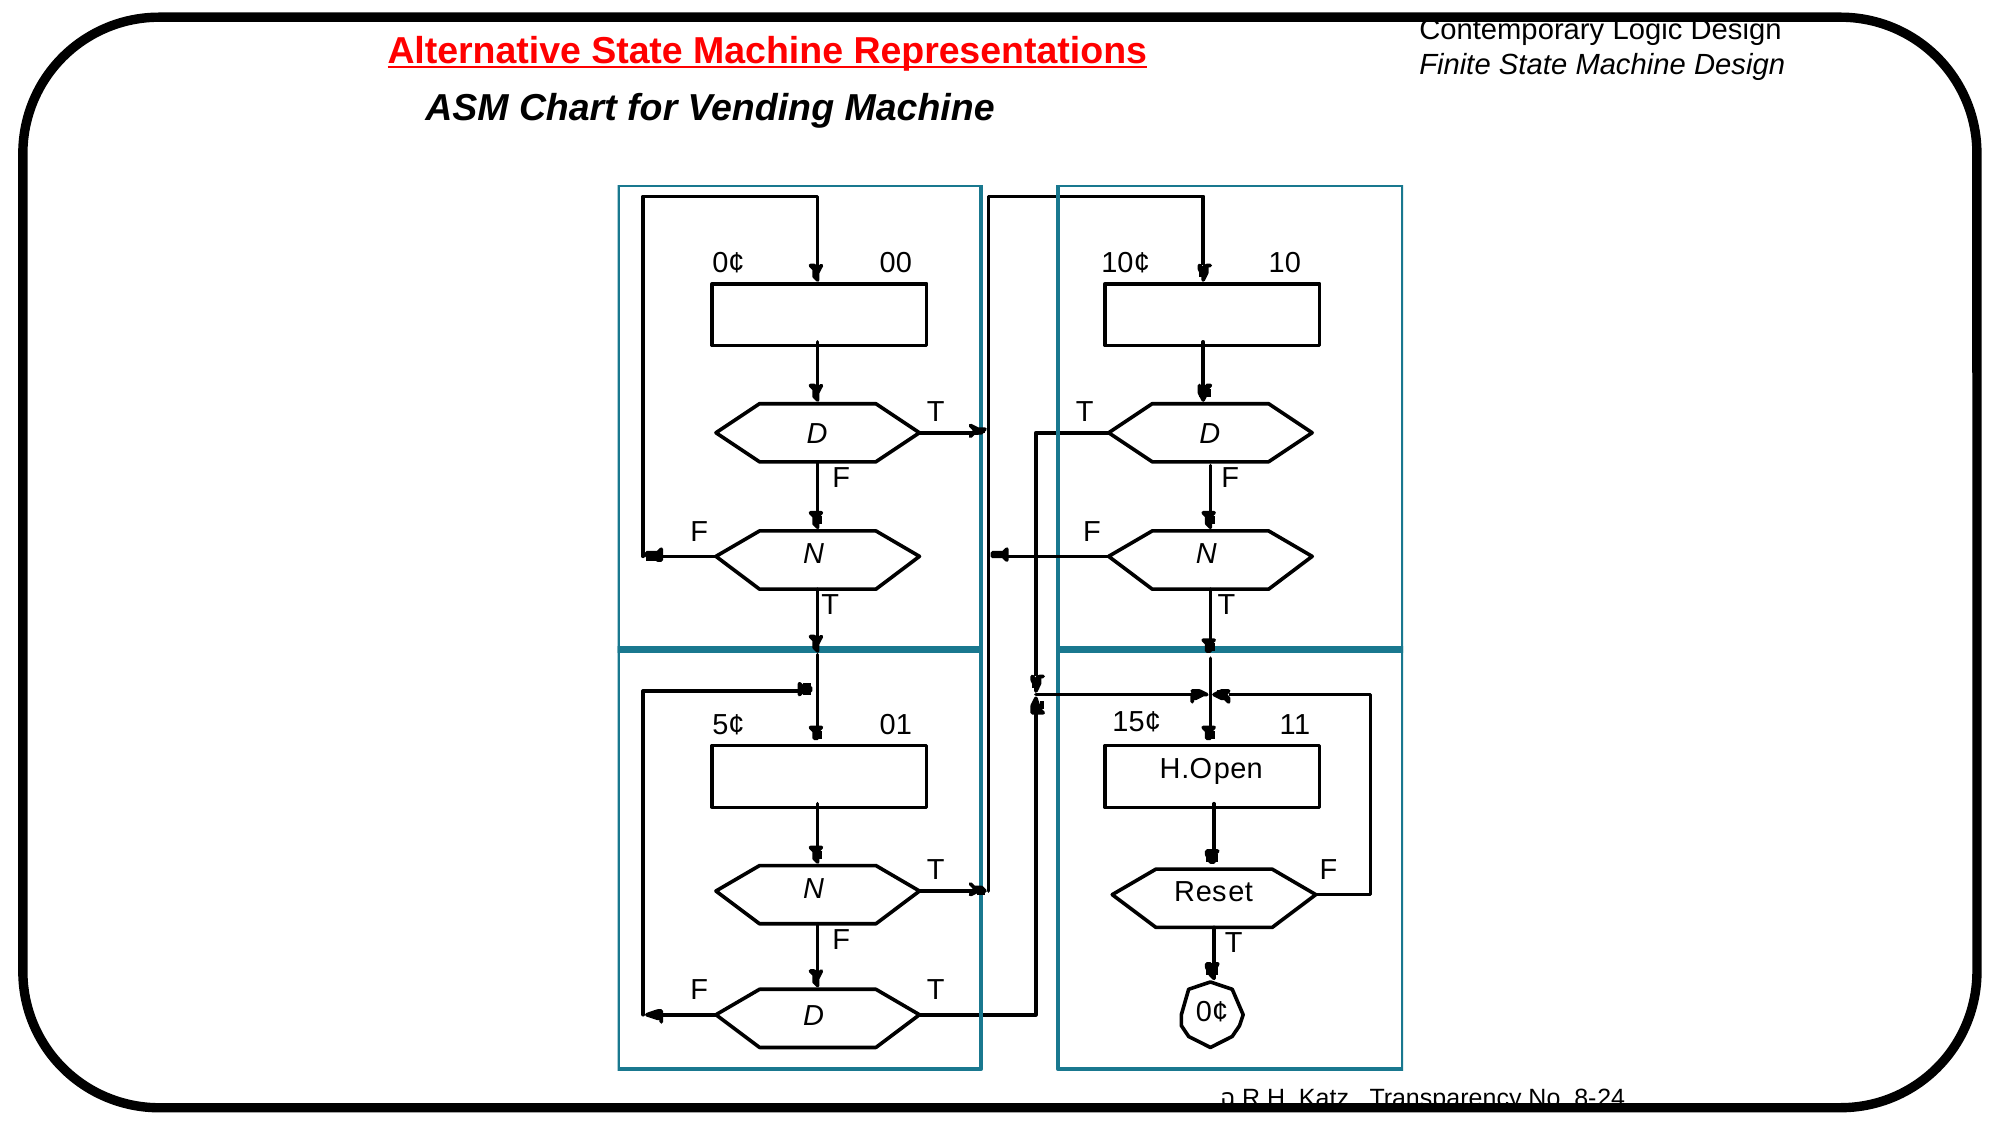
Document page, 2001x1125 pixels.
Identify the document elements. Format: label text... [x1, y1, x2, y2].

picture [617, 185, 1404, 1074]
title Alternative State Machine Representations [377, 29, 1166, 78]
text_box ASM Chart for Vending Machine [414, 85, 1006, 132]
